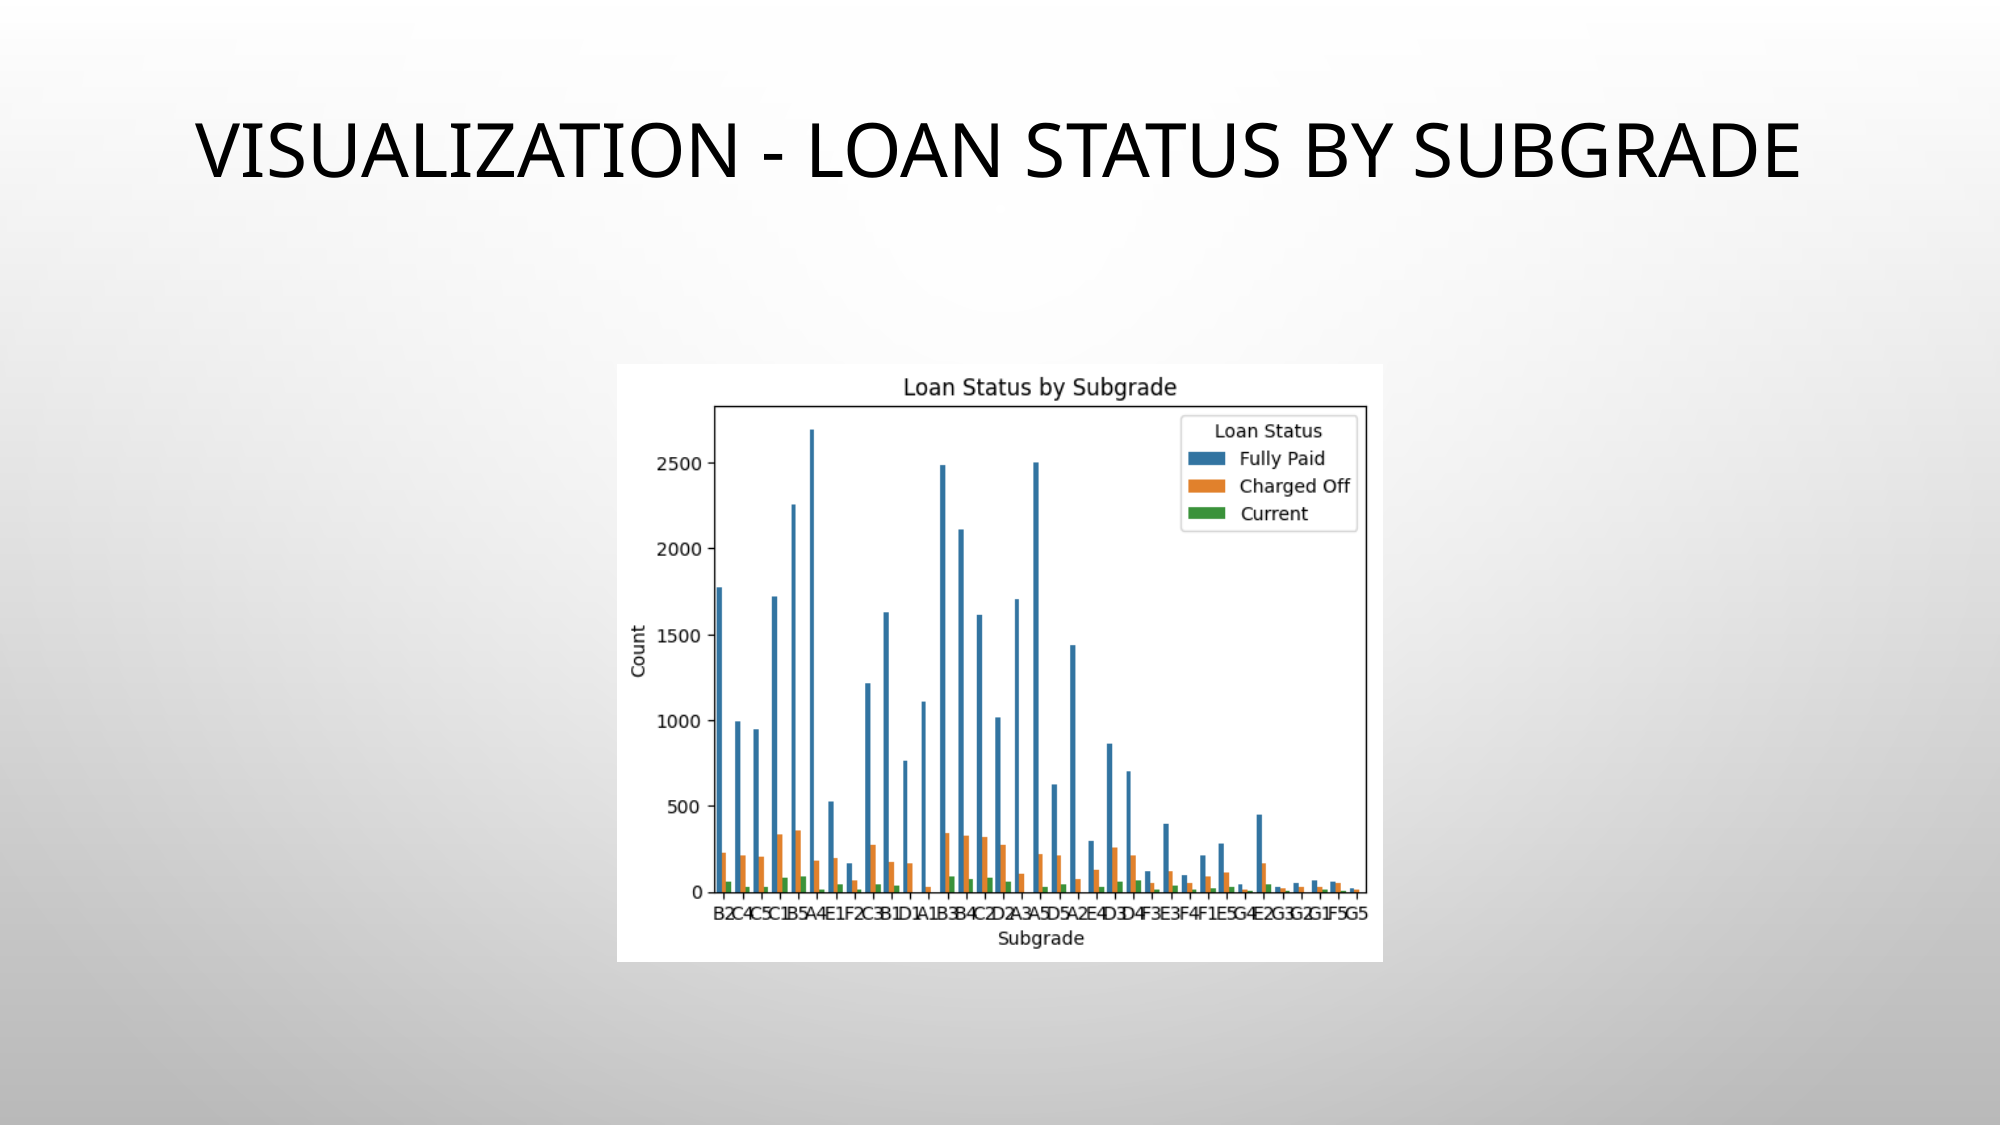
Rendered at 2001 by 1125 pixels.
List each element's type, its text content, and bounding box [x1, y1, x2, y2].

title Visualization - Loan Status by Subgrade [132, 73, 1868, 233]
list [617, 364, 1383, 962]
picture [0, 0, 2000, 1125]
